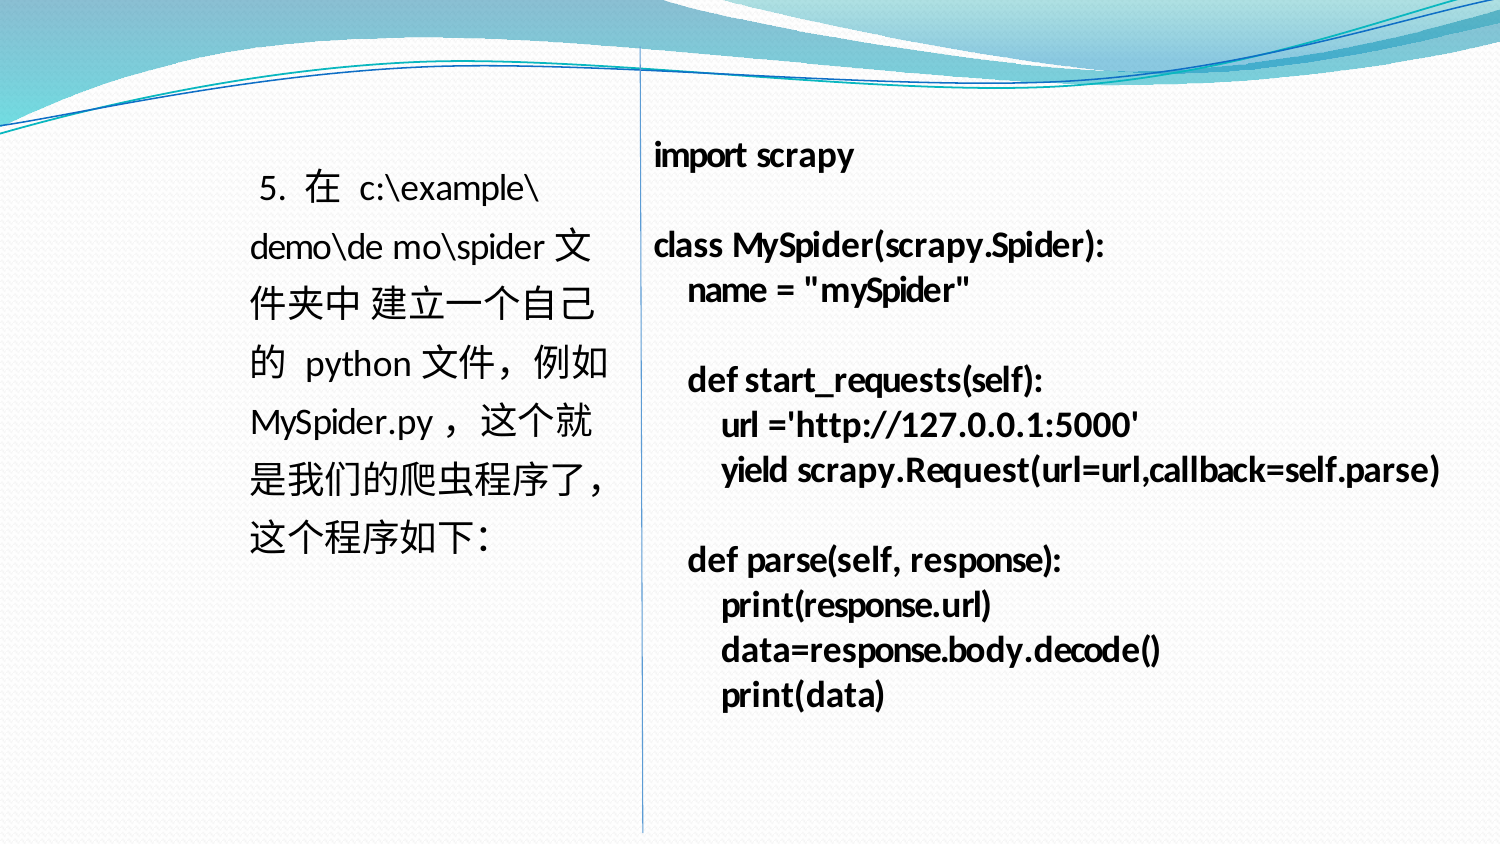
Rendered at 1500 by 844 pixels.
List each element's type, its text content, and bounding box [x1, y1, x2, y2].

text_box class MySpider(scrapy.Spider): name = "mySpider" [652, 219, 1128, 310]
text_box import scrapy [652, 129, 870, 175]
text_box def parse(self, response): print(response.url) data=response.body.decode() print(data) [685, 534, 1185, 715]
text_box def start_requests(self): url ='http://127.0.0.1:5000' yield scrapy.Request(url=url,callback=self.parse) [685, 354, 1469, 490]
text_box 5. 在 c:\example\demo\de mo\spider文件夹中 建立一个自己的 python文件，例如 MySpider.py，这个就 是我们的爬虫程序了， 这个程序如下： [248, 149, 627, 560]
